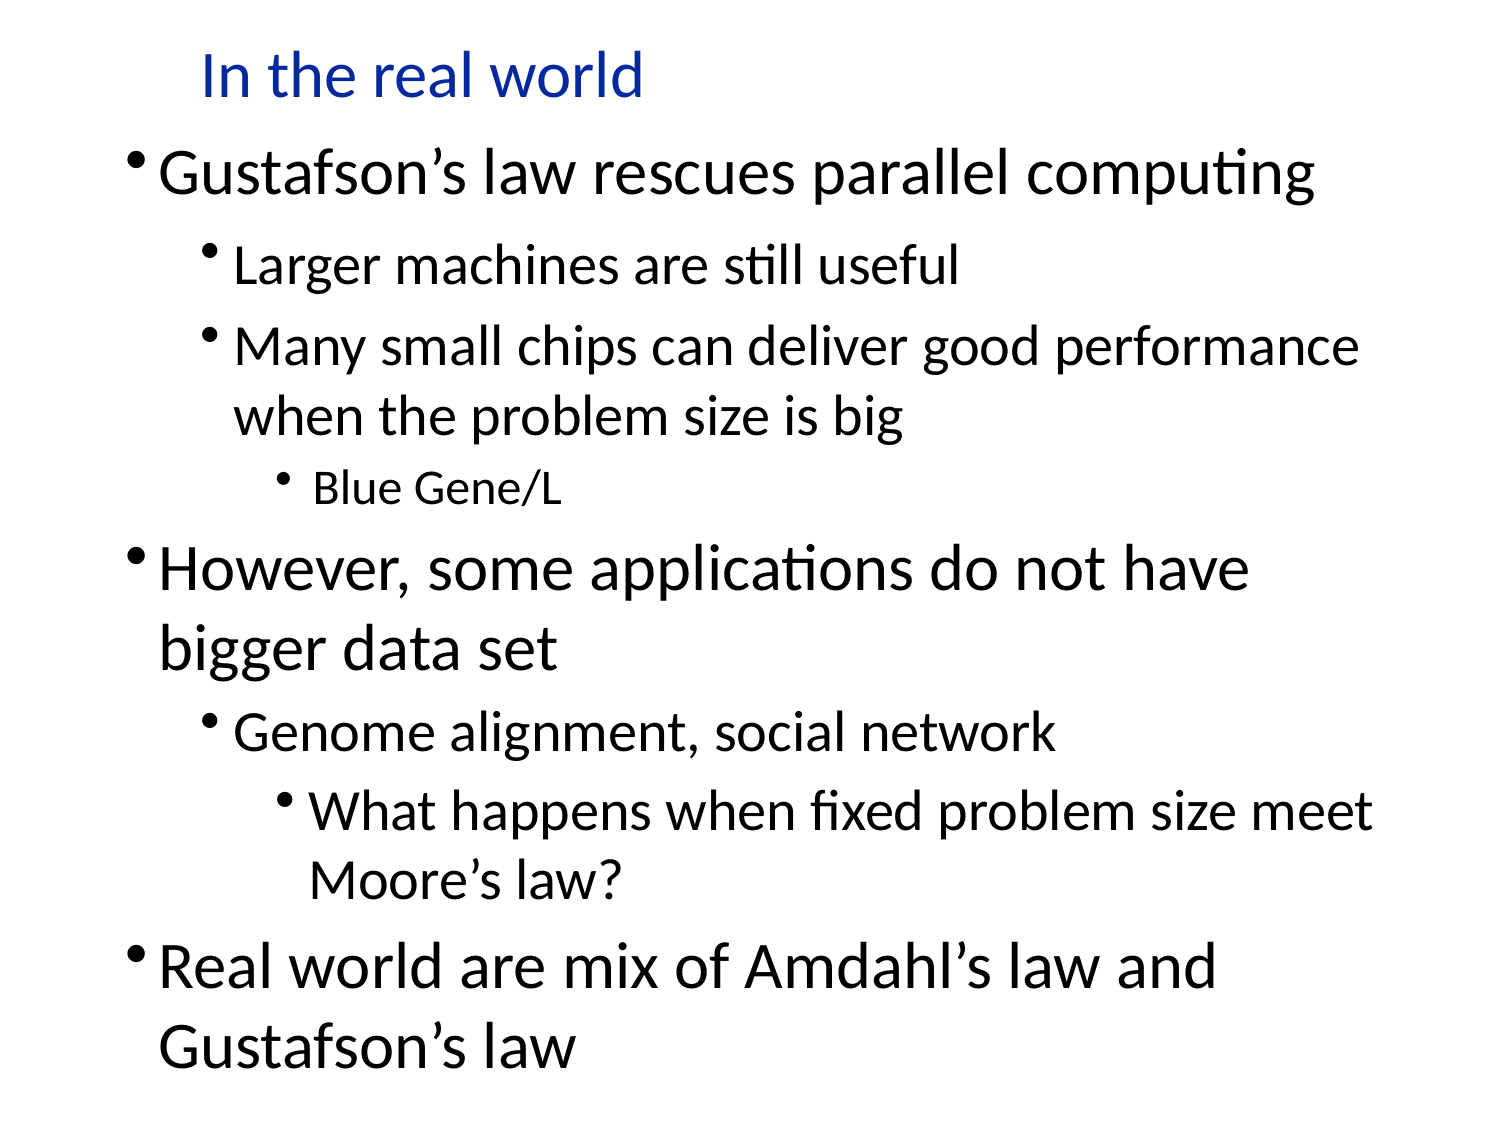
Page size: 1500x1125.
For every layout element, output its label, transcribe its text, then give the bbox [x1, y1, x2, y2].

text_box Gustafson’s law rescues parallel computing Larger machines are still useful Many small chips can deliver good performance when the problem size is big Blue Gene/L However, some applications do not have bigger data set Genome alignment, social network What happens when fixed problem size meet Moore’s law? Real world are mix of Amdahl’s law and Gustafson’s law [110, 120, 1450, 890]
title In the real world [112, 23, 733, 119]
